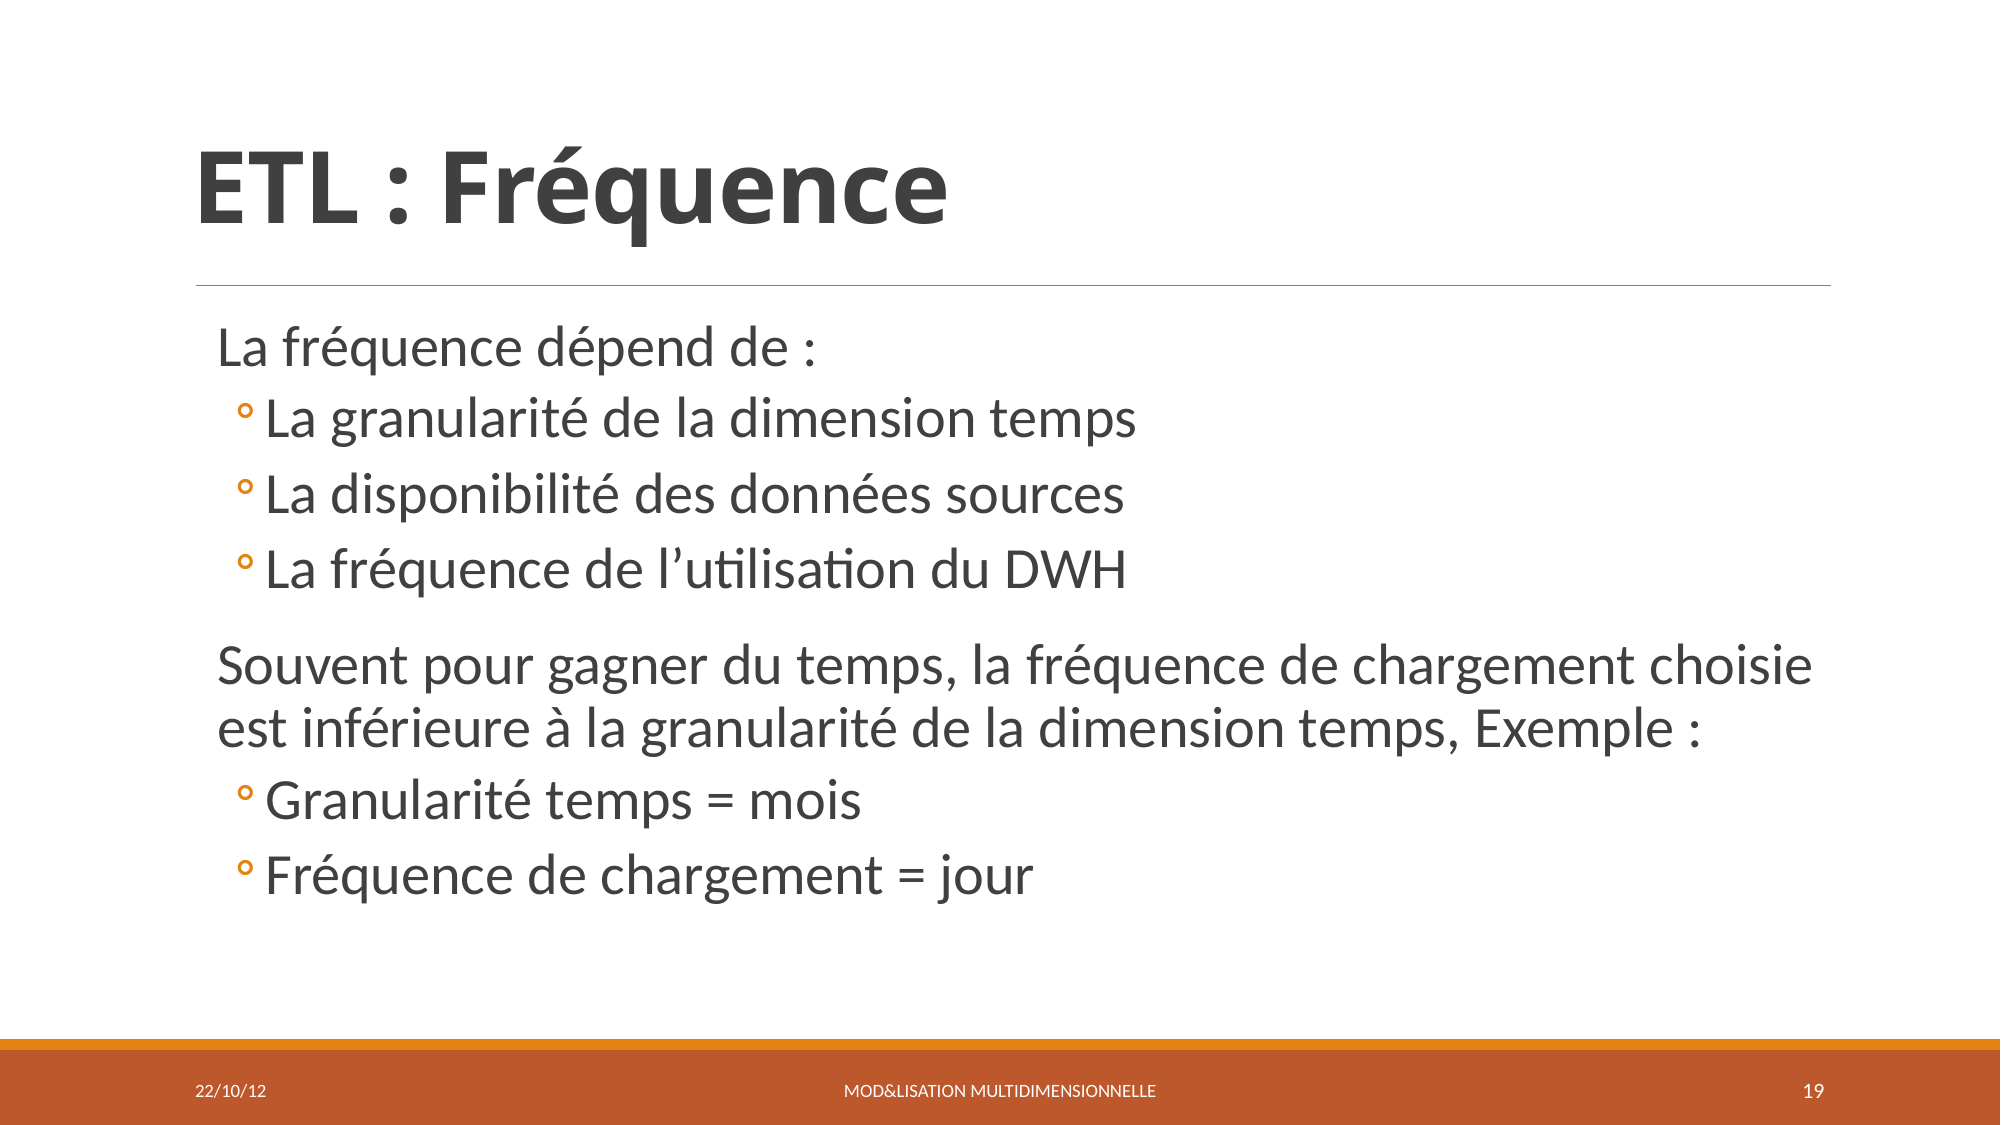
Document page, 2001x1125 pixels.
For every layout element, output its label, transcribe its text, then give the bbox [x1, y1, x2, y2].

footer Mod&lisation multidimensionnelle [604, 1059, 1396, 1120]
list La fréquence dépend de : La granularité de la dimension temps La disponibilité des données sources La fréquence de l’utilisation du DWH Souvent pour gagner du temps, la fréquence de chargement choisie est inférieure à la granularité de la dimension temps, Exemple : Granularité temps = mois Fréquence de chargement = jour [202, 308, 1840, 1003]
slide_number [180, 1059, 586, 1120]
title ETL : Fréquence [177, 13, 1828, 252]
slide_number 19 [1624, 1059, 1840, 1120]
